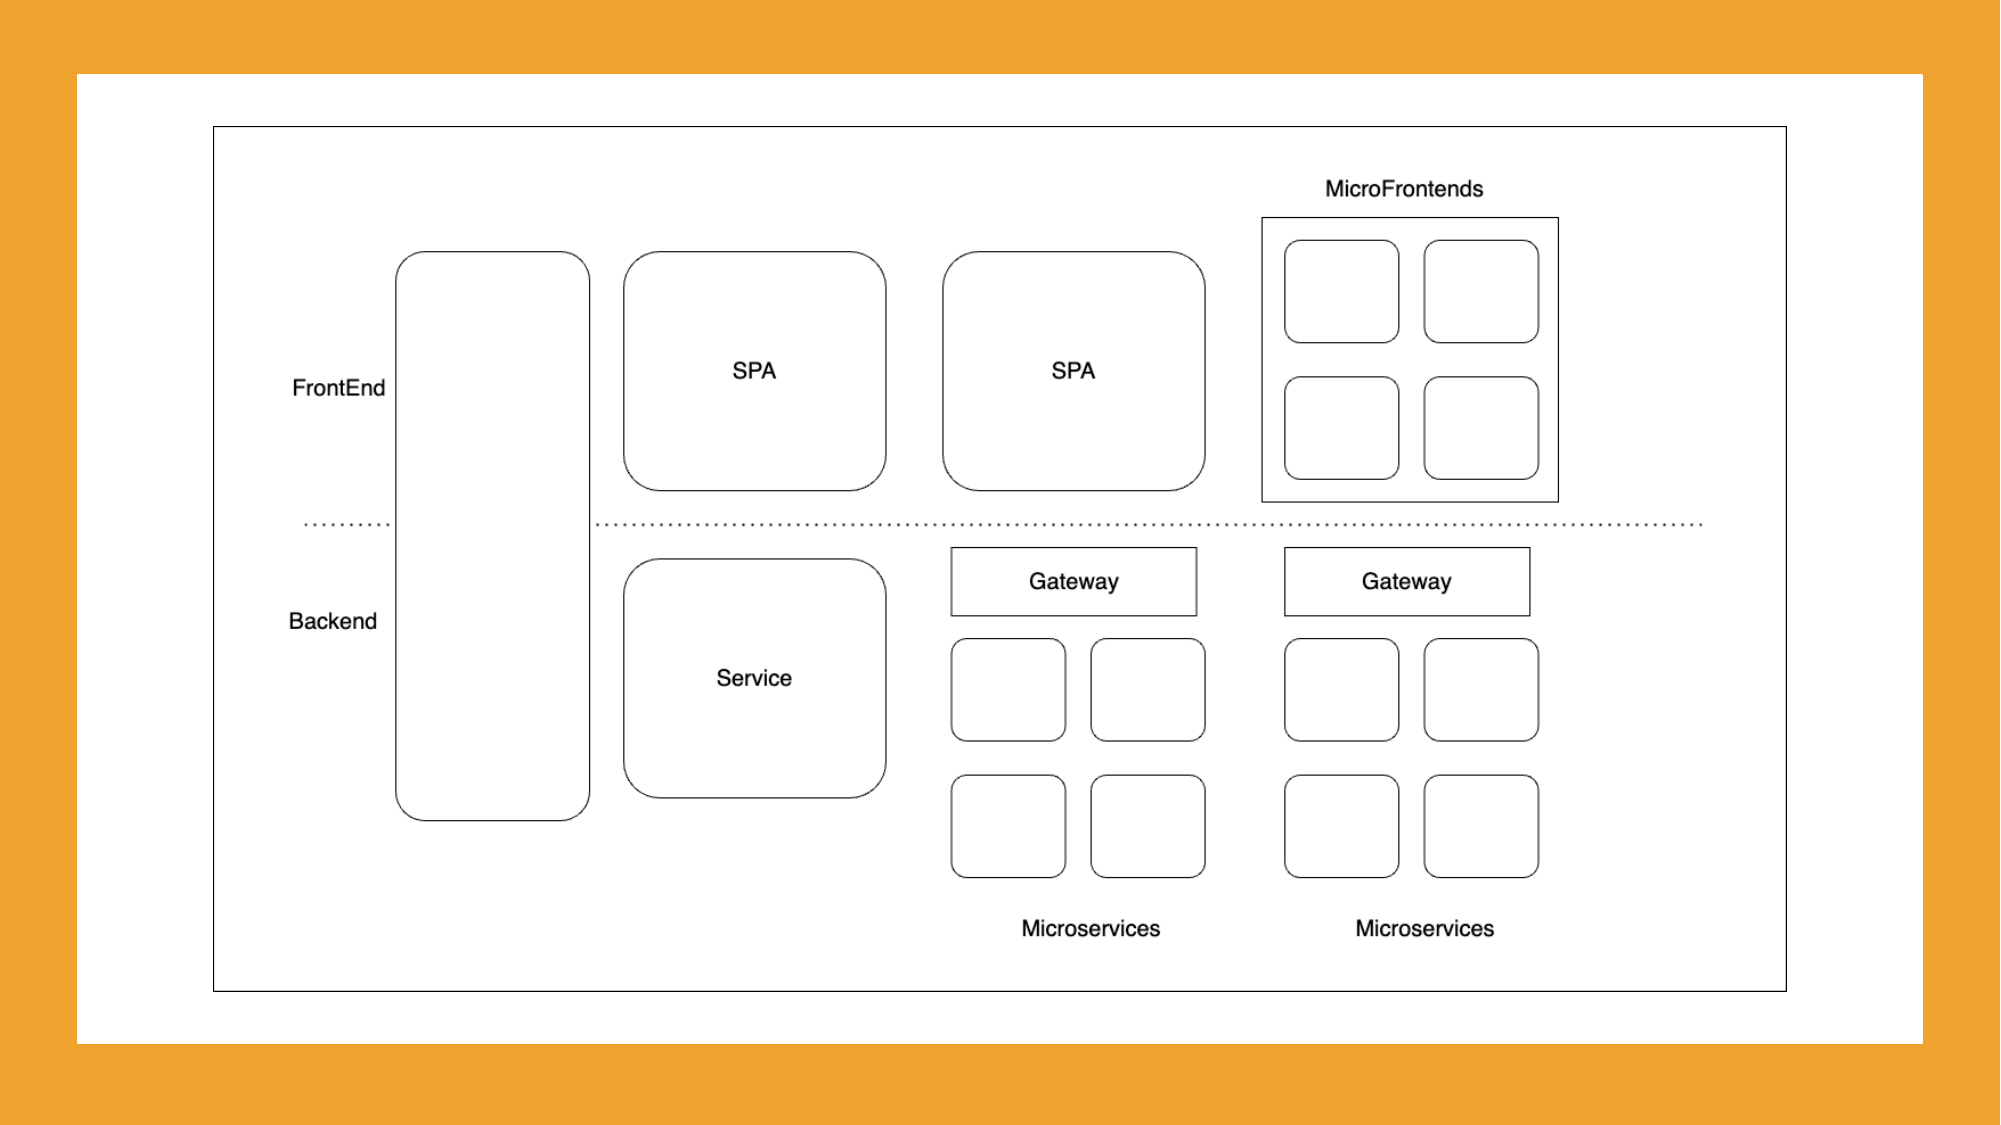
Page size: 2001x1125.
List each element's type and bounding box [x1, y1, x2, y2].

picture [213, 126, 1787, 992]
text_box [0, 0, 2000, 1125]
text_box [77, 74, 1923, 1044]
